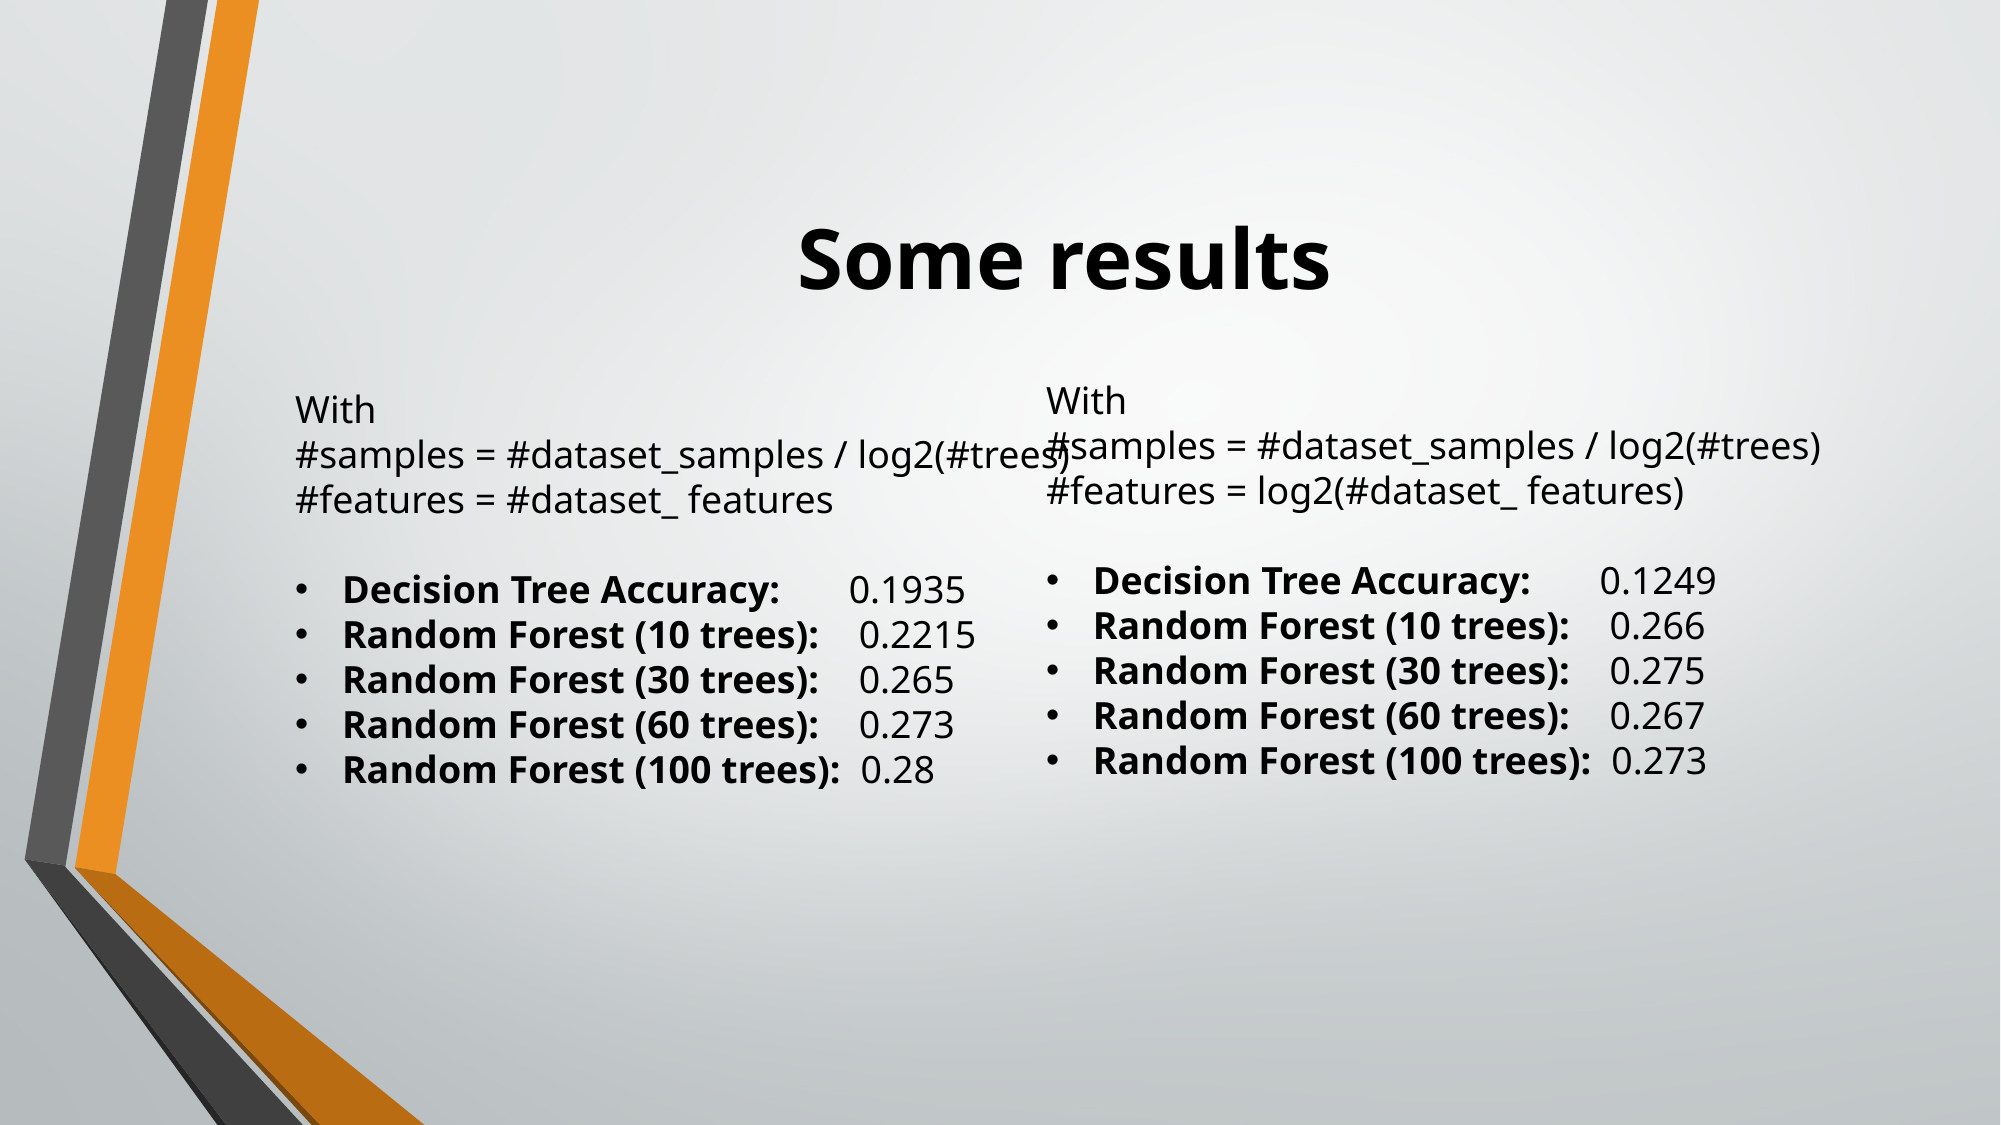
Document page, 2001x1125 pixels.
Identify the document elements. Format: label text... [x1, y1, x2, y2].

text_box With #samples = #dataset_samples / log2(#trees) #features = log2(#dataset_ features) Decision Tree Accuracy: 0.1249 Random Forest (10 trees): 0.266 Random Forest (30 trees): 0.275 Random Forest (60 trees): 0.267 Random Forest (100 trees): 0.273 [1031, 369, 1837, 790]
text_box With #samples = #dataset_samples / log2(#trees) #features = #dataset_ features Decision Tree Accuracy: 0.1935 Random Forest (10 trees): 0.2215 Random Forest (30 trees): 0.265 Random Forest (60 trees): 0.273 Random Forest (100 trees): 0.28 [280, 378, 1110, 843]
title Some results [243, 112, 1887, 400]
